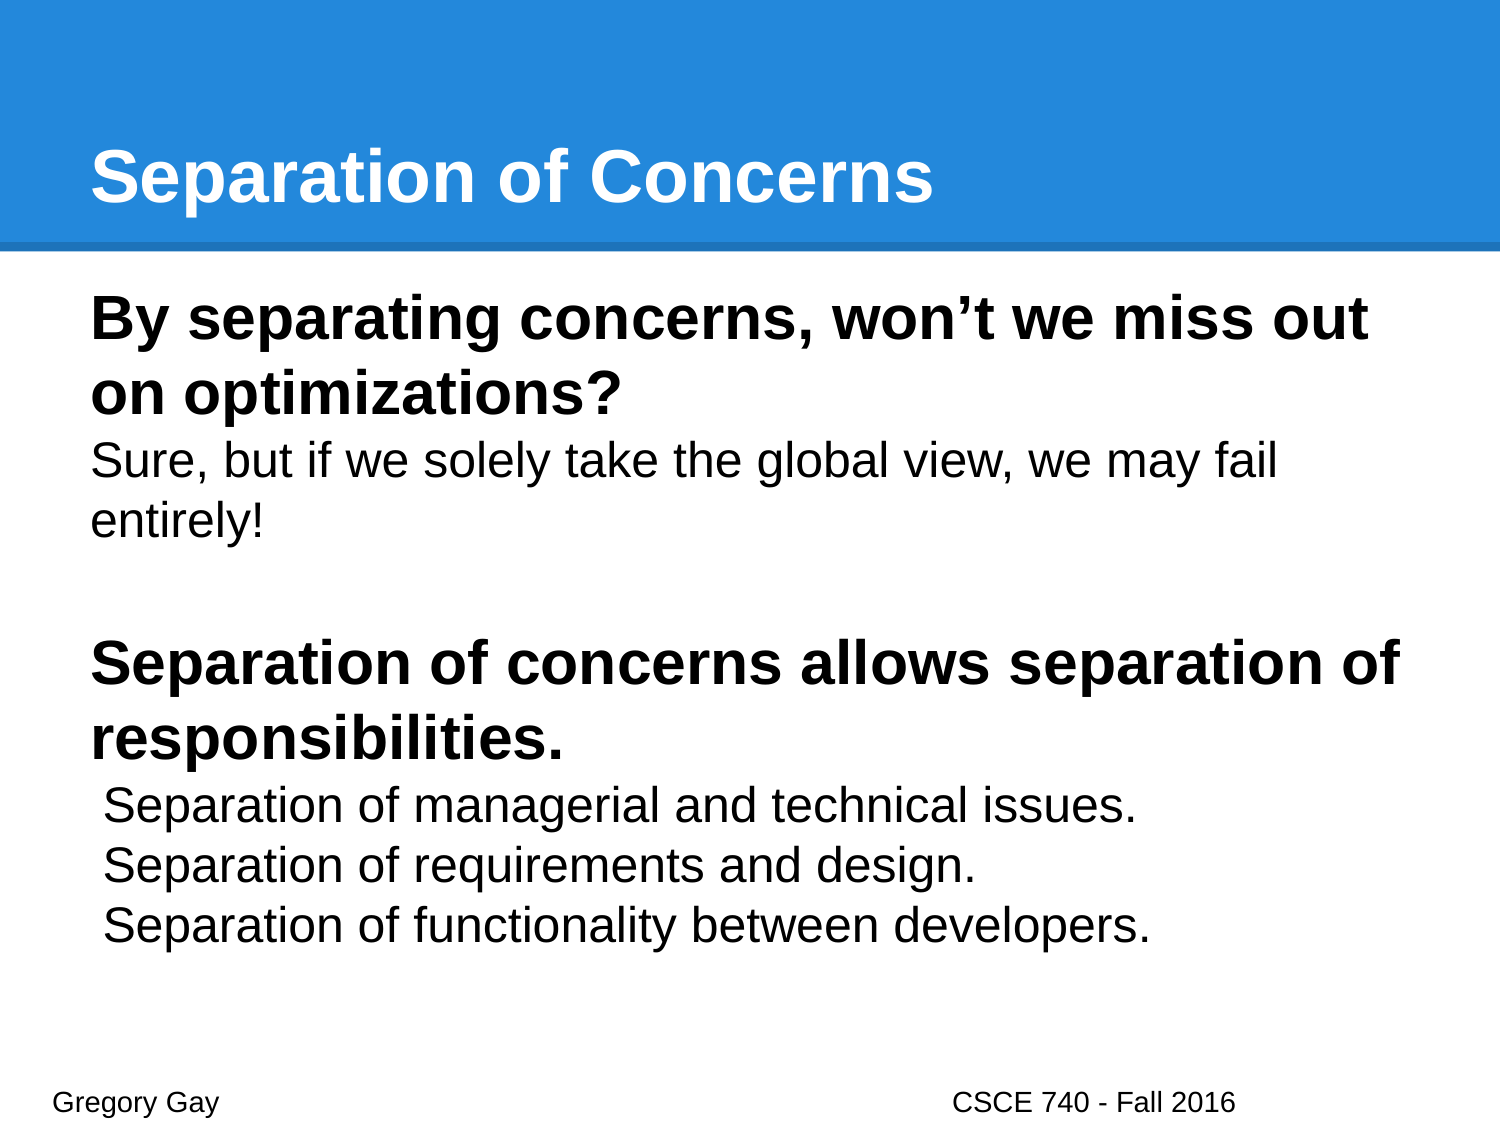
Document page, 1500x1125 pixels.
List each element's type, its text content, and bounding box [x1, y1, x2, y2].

text_box Gregory Gay CSCE 740 - Fall 2016 45 [37, 1068, 1463, 1114]
list By separating concerns, won’t we miss out on optimizations? Sure, but if we solely take the global view, we may fail entirely! Separation of concerns allows separation of responsibilities. Separation of managerial and technical issues. Separation of requirements and design. Separation of functionality between developers. [75, 262, 1425, 1068]
title Separation of Concerns [75, 45, 1425, 233]
